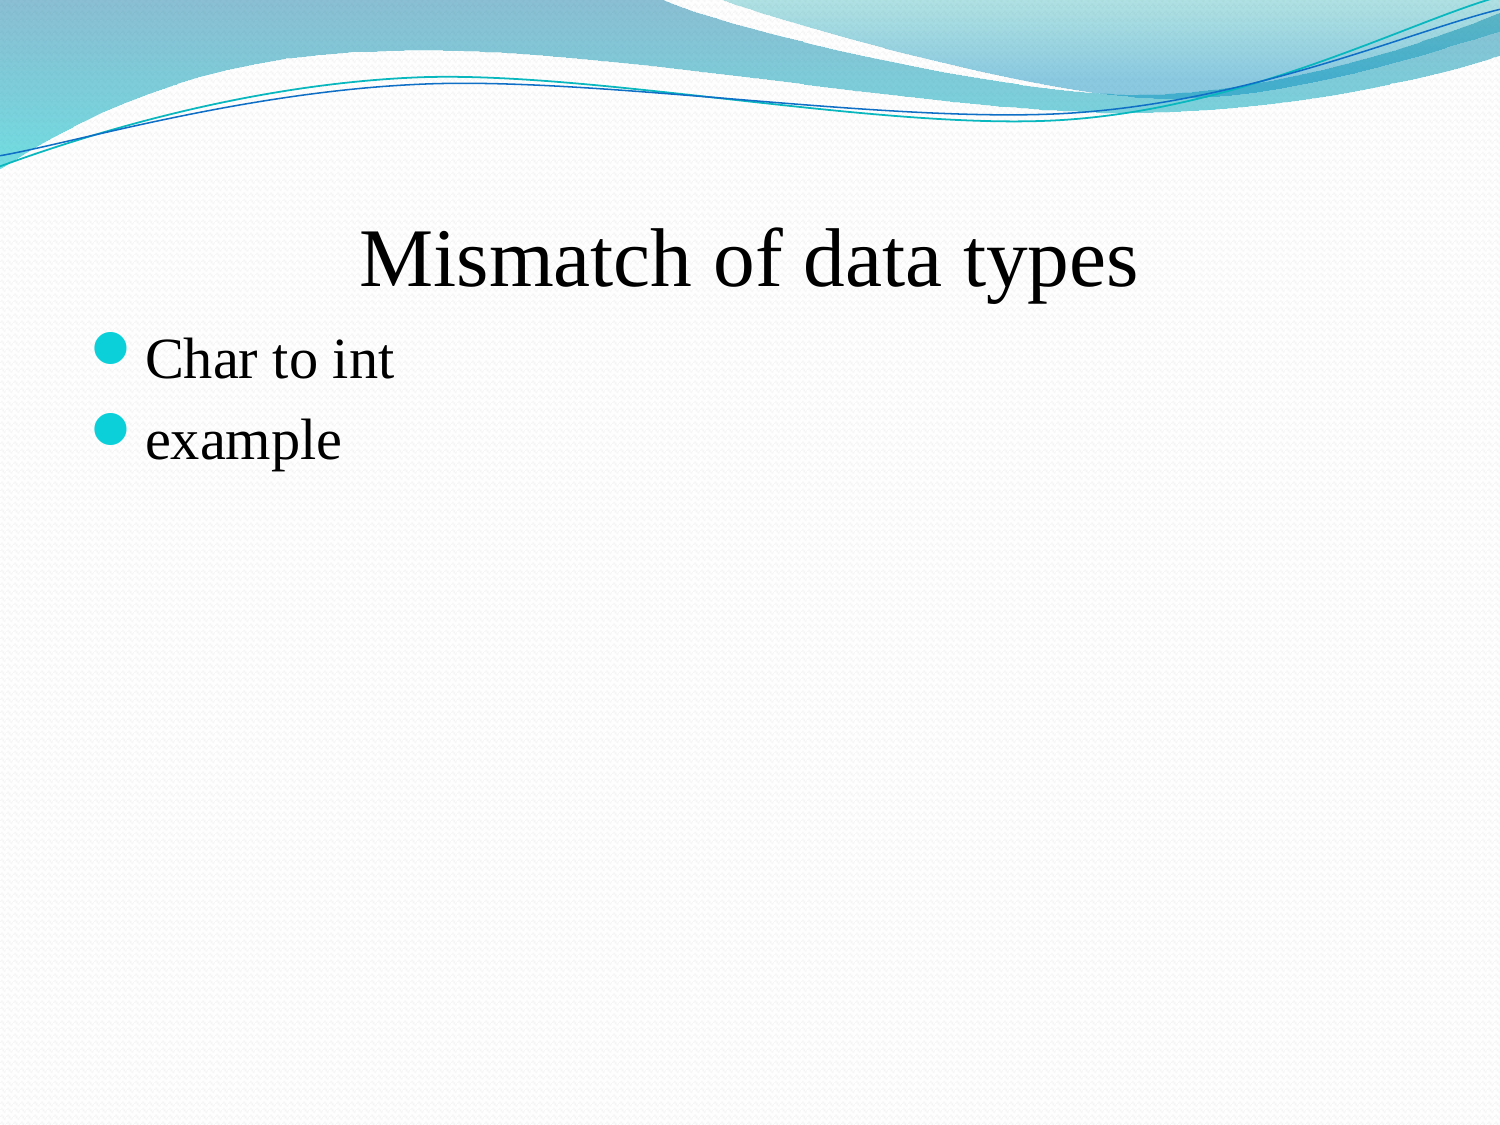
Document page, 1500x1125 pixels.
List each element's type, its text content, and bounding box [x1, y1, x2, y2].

list Char to int example [75, 312, 1425, 1033]
title Mismatch of data types [75, 115, 1425, 303]
